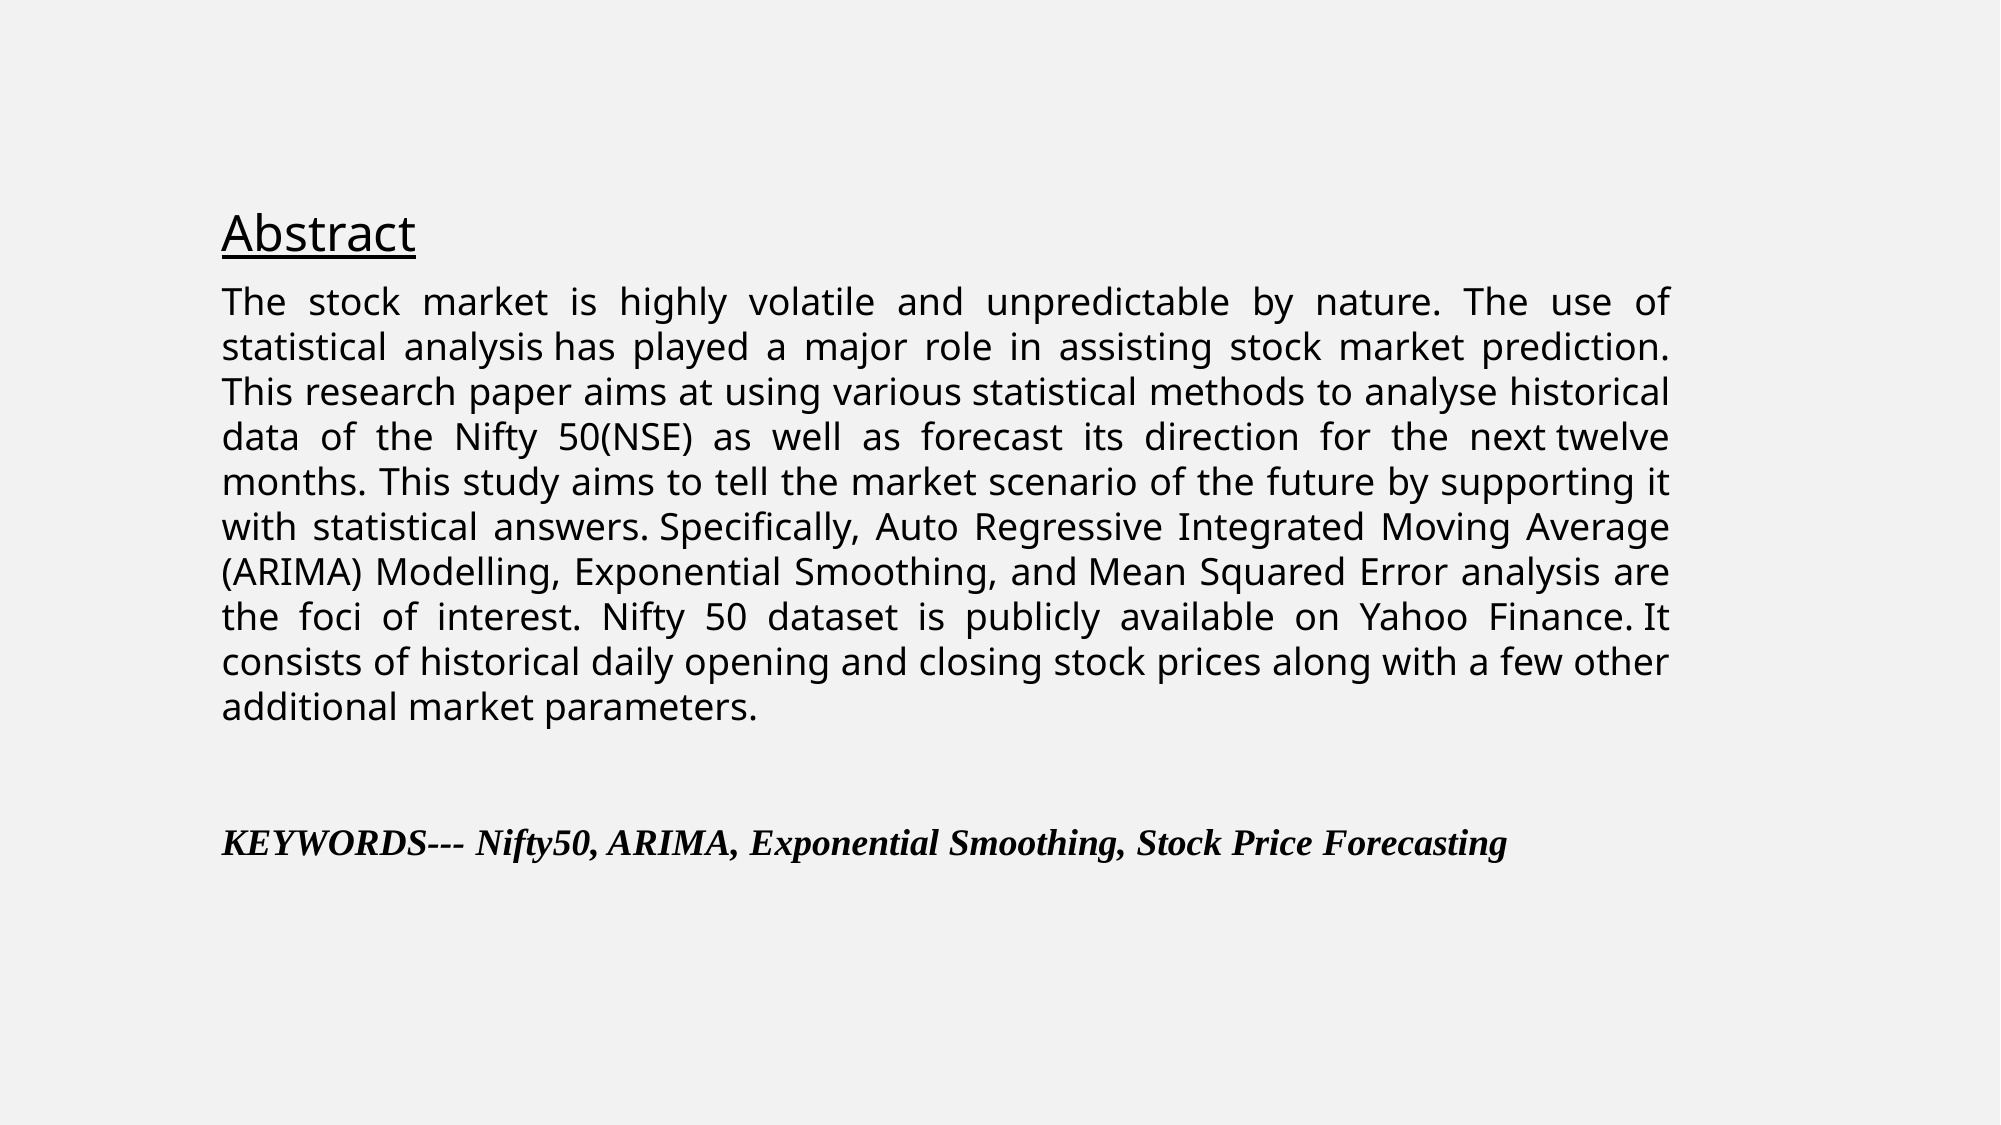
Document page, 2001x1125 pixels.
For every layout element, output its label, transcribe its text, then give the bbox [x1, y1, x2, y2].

text_box Abstract The stock market is highly volatile and unpredictable by nature. The use of statistical analysis has played a major role in assisting stock market prediction. This research paper aims at using various statistical methods to analyse historical data of the Nifty 50(NSE) as well as forecast its direction for the next twelve months. This study aims to tell the market scenario of the future by supporting it with statistical answers. Specifically, Auto Regressive Integrated Moving Average (ARIMA) Modelling, Exponential Smoothing, and Mean Squared Error analysis are the foci of interest. Nifty 50 dataset is publicly available on Yahoo Finance. It consists of historical daily opening and closing stock prices along with a few other additional market parameters. KEYWORDS­--- Nifty50, ARIMA, Exponential Smoothing, Stock Price Forecasting [206, 194, 1687, 916]
